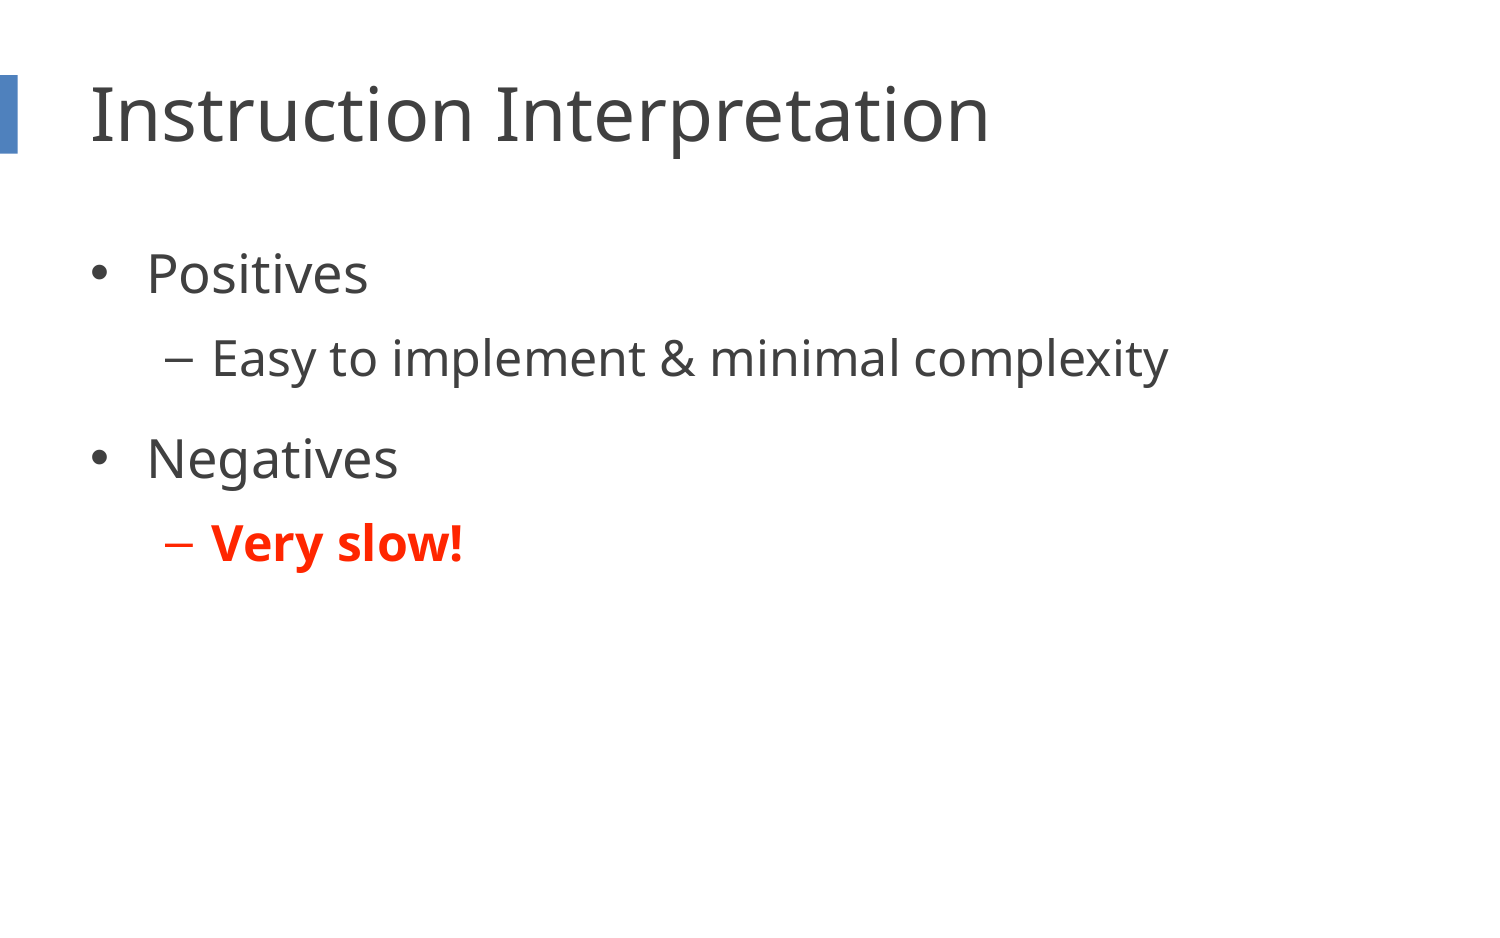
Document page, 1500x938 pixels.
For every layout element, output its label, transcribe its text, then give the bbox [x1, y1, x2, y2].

list Positives Easy to implement & minimal complexity Negatives Very slow! [75, 218, 1425, 838]
title Instruction Interpretation [75, 37, 1425, 186]
